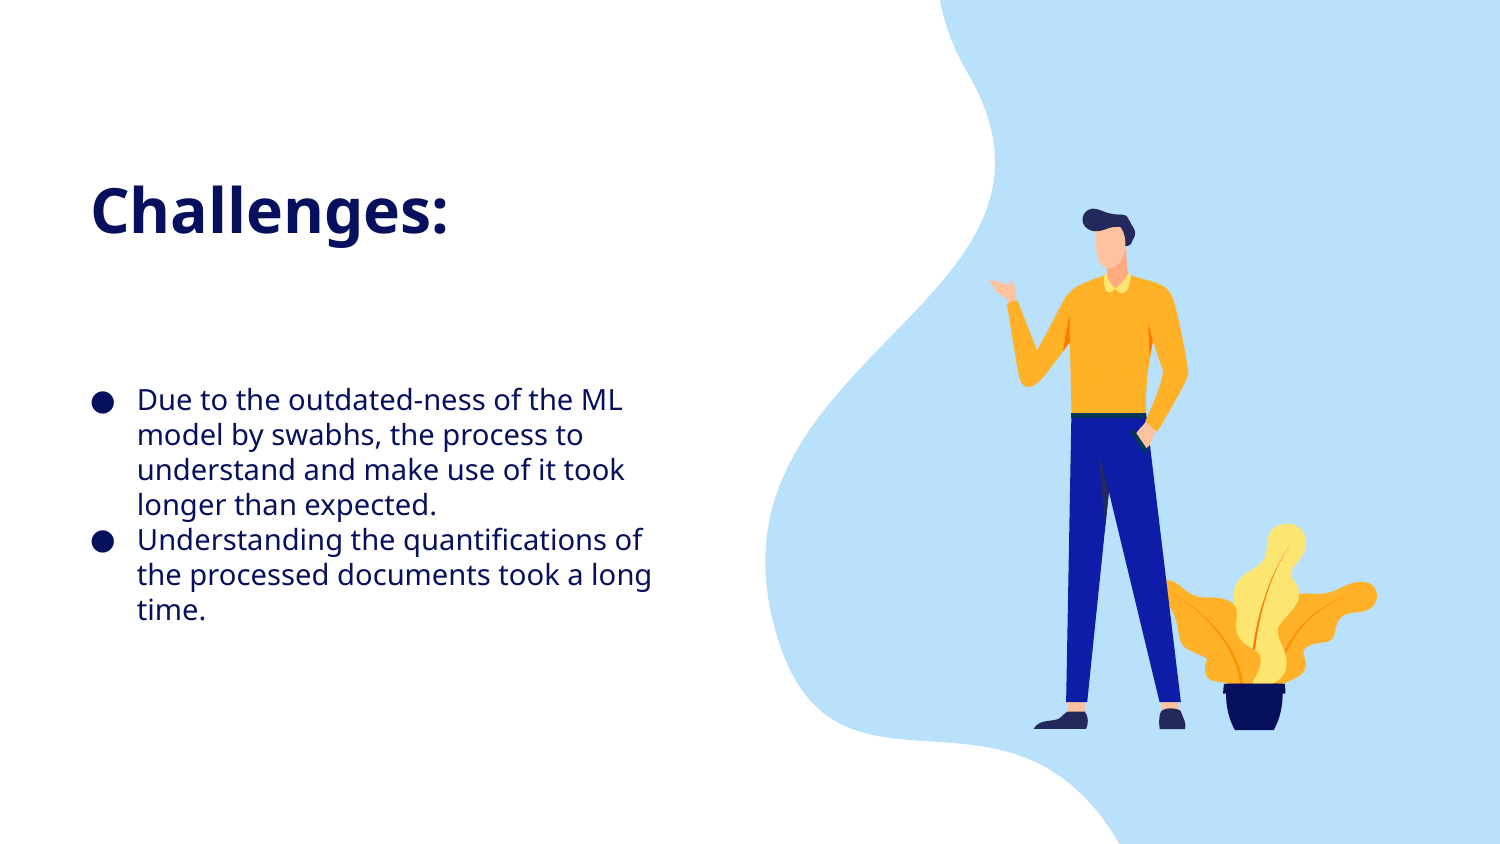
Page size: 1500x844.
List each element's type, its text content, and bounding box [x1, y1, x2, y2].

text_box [988, 208, 1380, 731]
subtitle Due to the outdated-ness of the ML model by swabhs, the process to understand and make use of it took longer than expected. Understanding the quantifications of the processed documents took a long time. [75, 366, 679, 656]
title Challenges: [75, 156, 691, 250]
